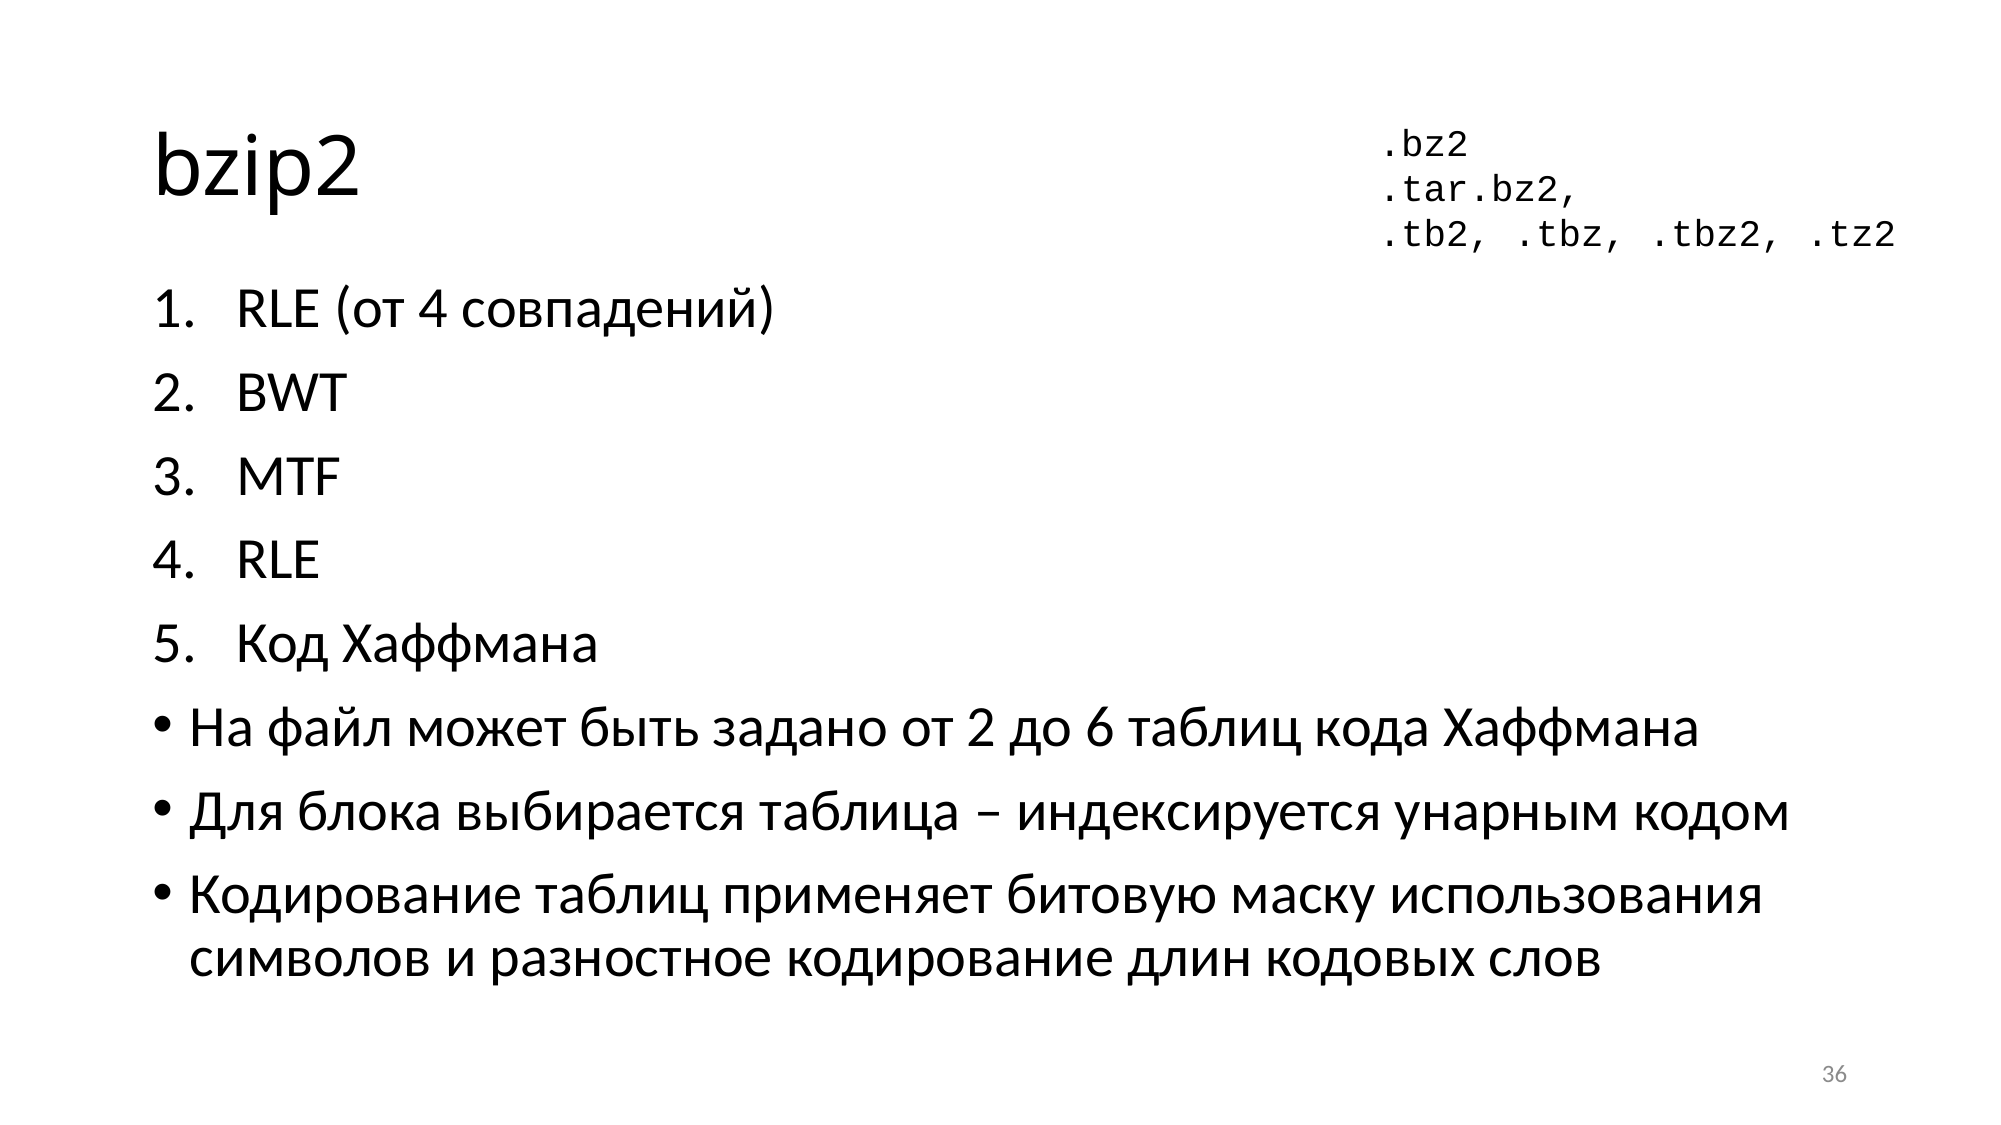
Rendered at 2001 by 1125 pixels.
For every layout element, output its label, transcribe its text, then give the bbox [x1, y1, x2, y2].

text_box .bz2 .tar.bz2, .tb2, .tbz, .tbz2, .tz2 [1363, 111, 1912, 262]
slide_number 36 [1412, 1042, 1863, 1103]
title bzip2 [137, 59, 1863, 270]
list RLE (от 4 совпадений) BWT MTF RLE Код Хаффмана На файл может быть задано от 2 до 6 таблиц кода Хаффмана Для блока выбирается таблица – индексируется унарным кодом Кодирование таблиц применяет битовую маску использования символов и разностное кодирование длин кодовых слов [137, 270, 1863, 1036]
